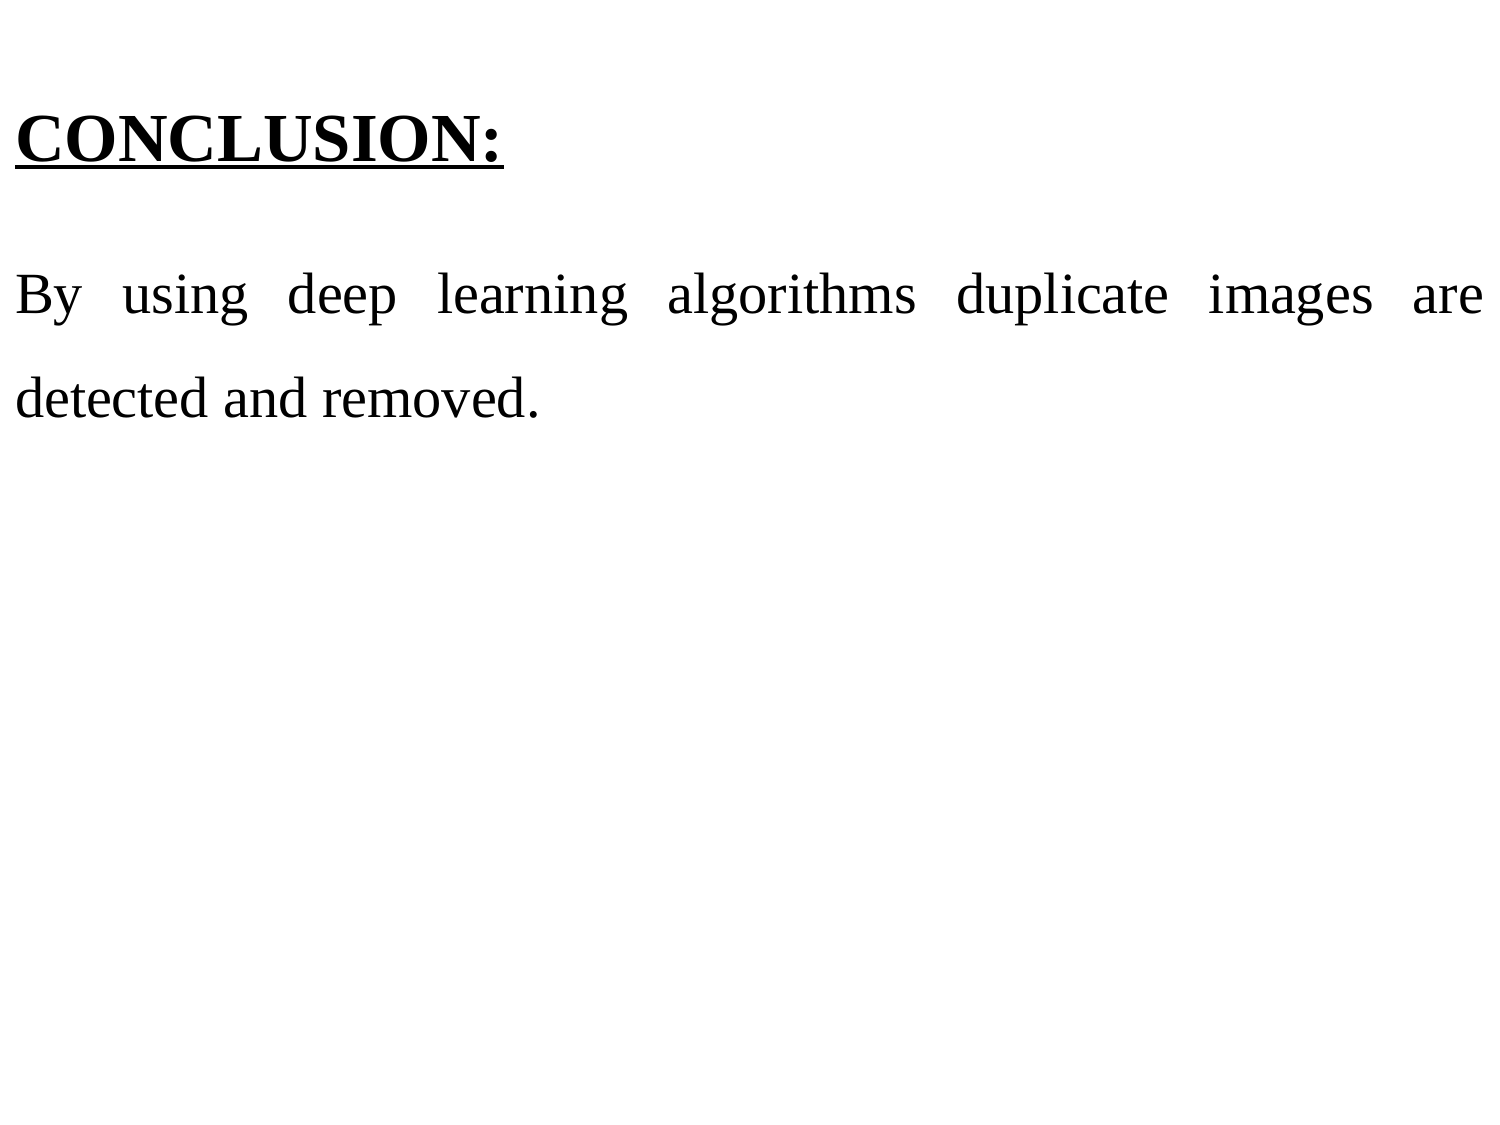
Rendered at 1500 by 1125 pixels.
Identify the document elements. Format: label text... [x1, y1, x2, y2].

title CONCLUSION: [0, 45, 1425, 212]
list By using deep learning algorithms duplicate images are detected and removed. [0, 212, 1500, 993]
